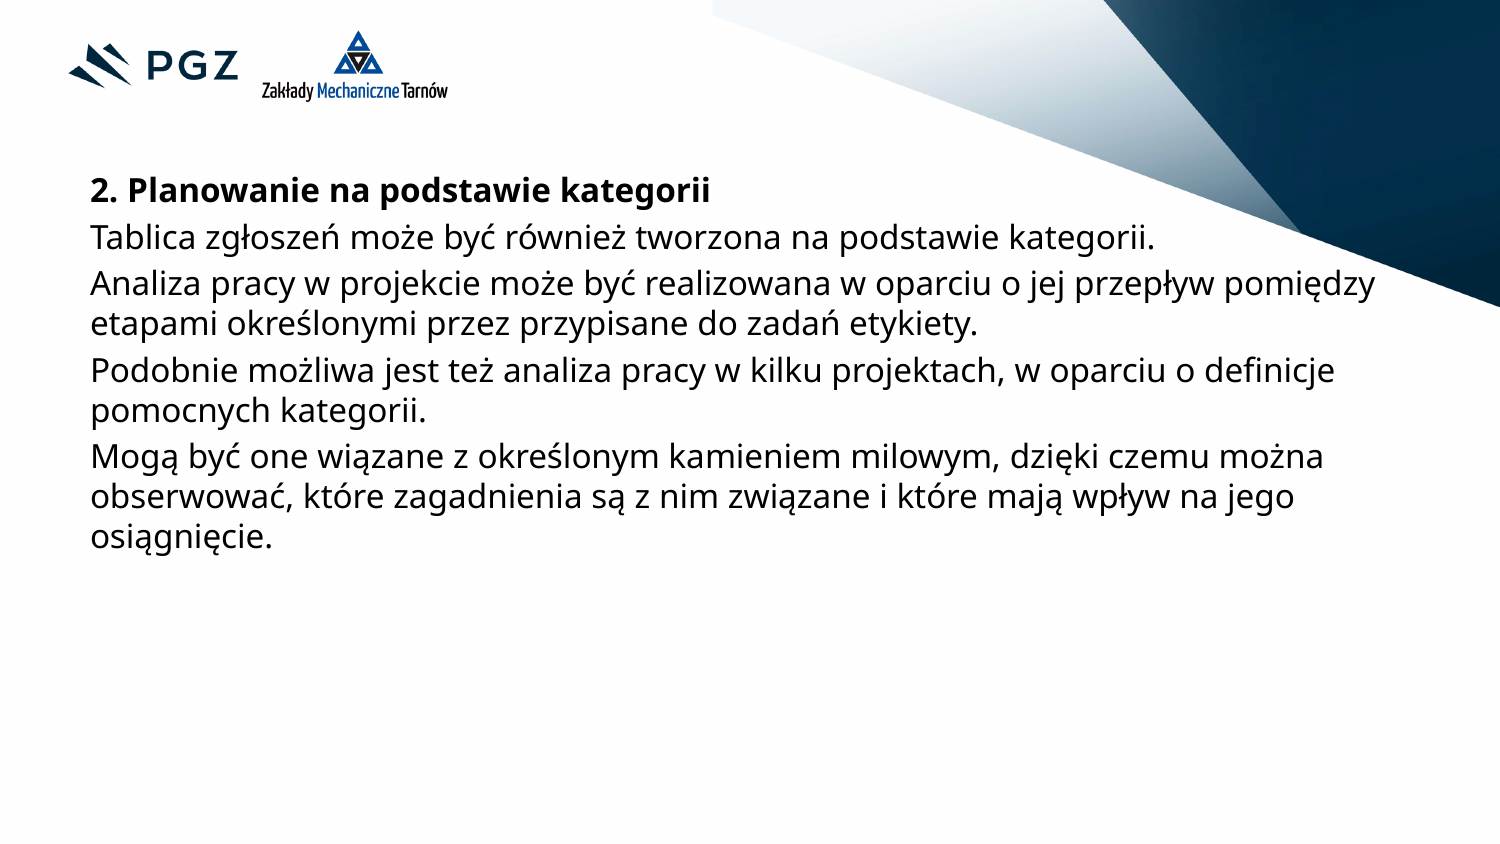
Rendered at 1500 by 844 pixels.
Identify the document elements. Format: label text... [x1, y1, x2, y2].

picture [0, 0, 1500, 844]
list 2. Planowanie na podstawie kategorii Tablica zgłoszeń może być również tworzona na podstawie kategorii. Analiza pracy w projekcie może być realizowana w oparciu o jej przepływ pomiędzy etapami określonymi przez przypisane do zadań etykiety. Podobnie możliwa jest też analiza pracy w kilku projektach, w oparciu o definicje pomocnych kategorii. Mogą być one wiązane z określonym kamieniem milowym, dzięki czemu można obserwować, które zagadnienia są z nim związane i które mają wpływ na jego osiągnięcie. [75, 161, 1425, 754]
